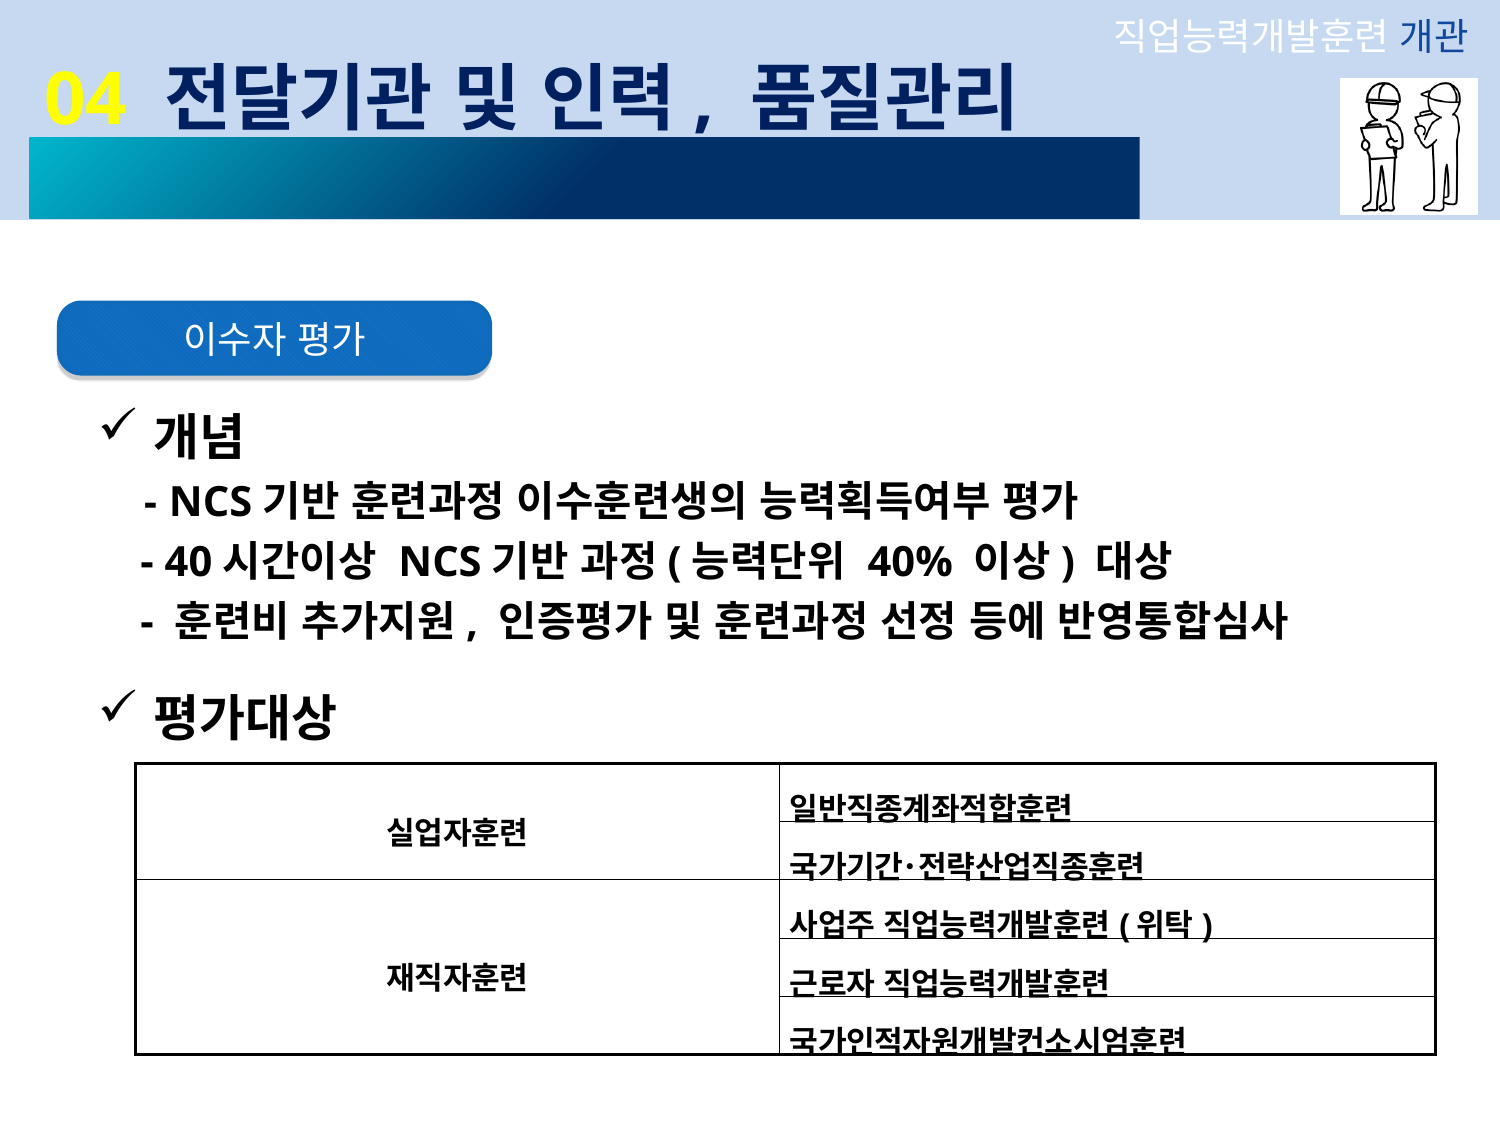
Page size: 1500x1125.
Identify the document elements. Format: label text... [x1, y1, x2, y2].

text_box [0, 0, 1500, 221]
table_cell 재직자훈련 [137, 880, 779, 1053]
table_cell 사업주 직업능력개발훈련(위탁) [780, 880, 1434, 938]
text_box 이수자 평가 [56, 300, 493, 376]
table_header 일반직종계좌적합훈련 [780, 765, 1434, 821]
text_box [29, 136, 1140, 220]
table_cell 국가인적자원개발컨소시엄훈련 [780, 997, 1434, 1053]
table_cell 국가기간･전략산업직종훈련 [780, 822, 1434, 879]
table_header 실업자훈련 [137, 765, 779, 879]
table_cell 근로자 직업능력개발훈련 [780, 939, 1434, 996]
text_box 개념 - NCS기반 훈련과정 이수훈련생의 능력획득여부 평가 - 40시간이상 NCS기반 과정(능력단위 40% 이상) 대상 - 훈련비 추가지원, 인증평가 및 훈련과정 선정 등에 반영통합심사 평가대상 [82, 385, 1500, 755]
